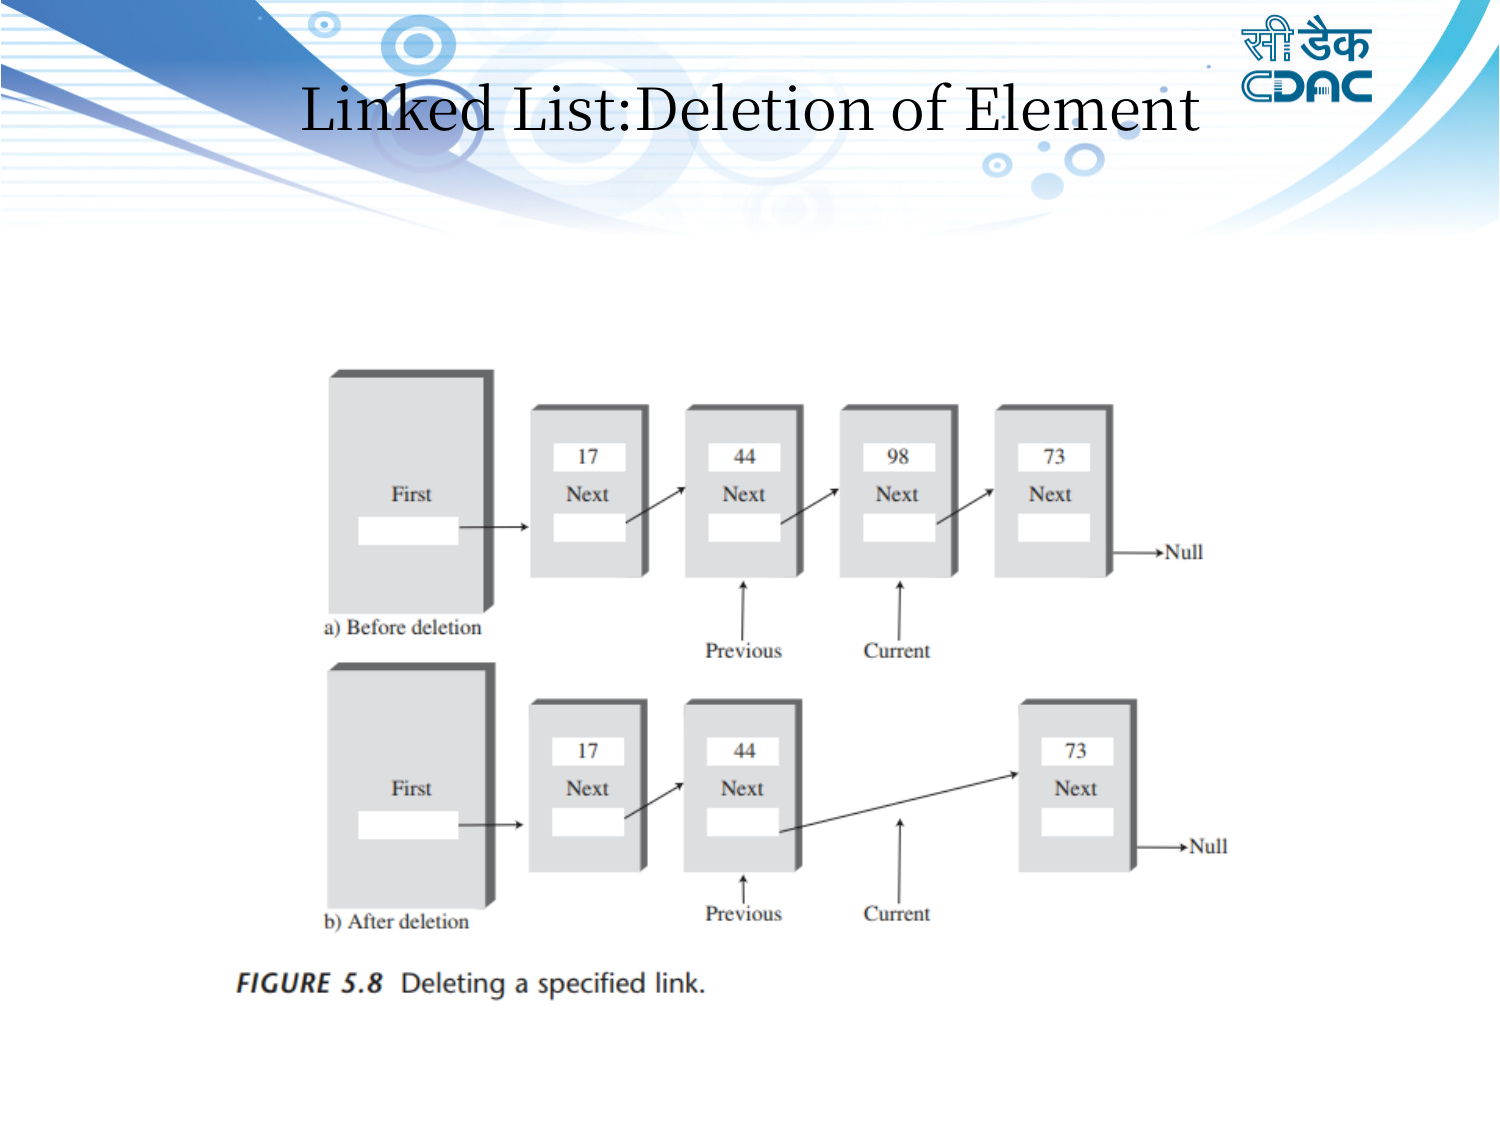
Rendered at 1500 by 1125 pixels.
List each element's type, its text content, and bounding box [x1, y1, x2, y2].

title Linked List:Deletion of Element [112, 50, 1388, 164]
picture [1, 0, 1499, 335]
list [121, 273, 1379, 1018]
